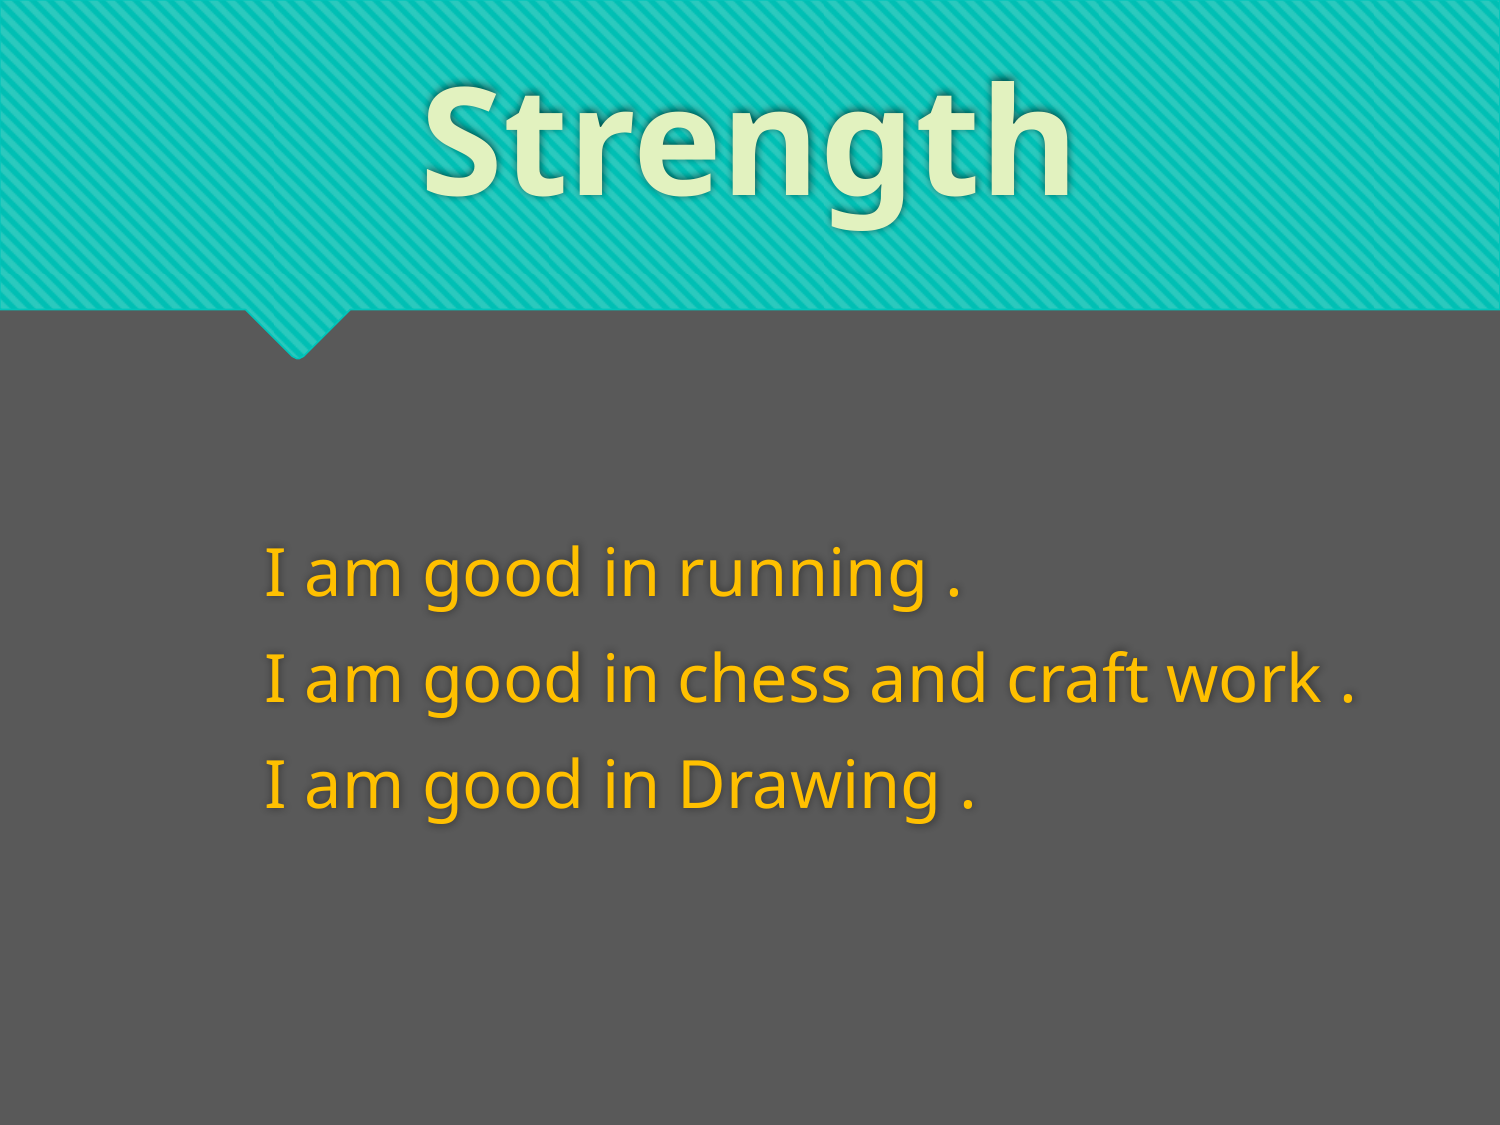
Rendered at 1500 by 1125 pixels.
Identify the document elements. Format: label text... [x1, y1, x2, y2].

title Strength [132, 73, 1368, 233]
list I am good in running . I am good in chess and craft work . I am good in Drawing . [249, 337, 1425, 1014]
